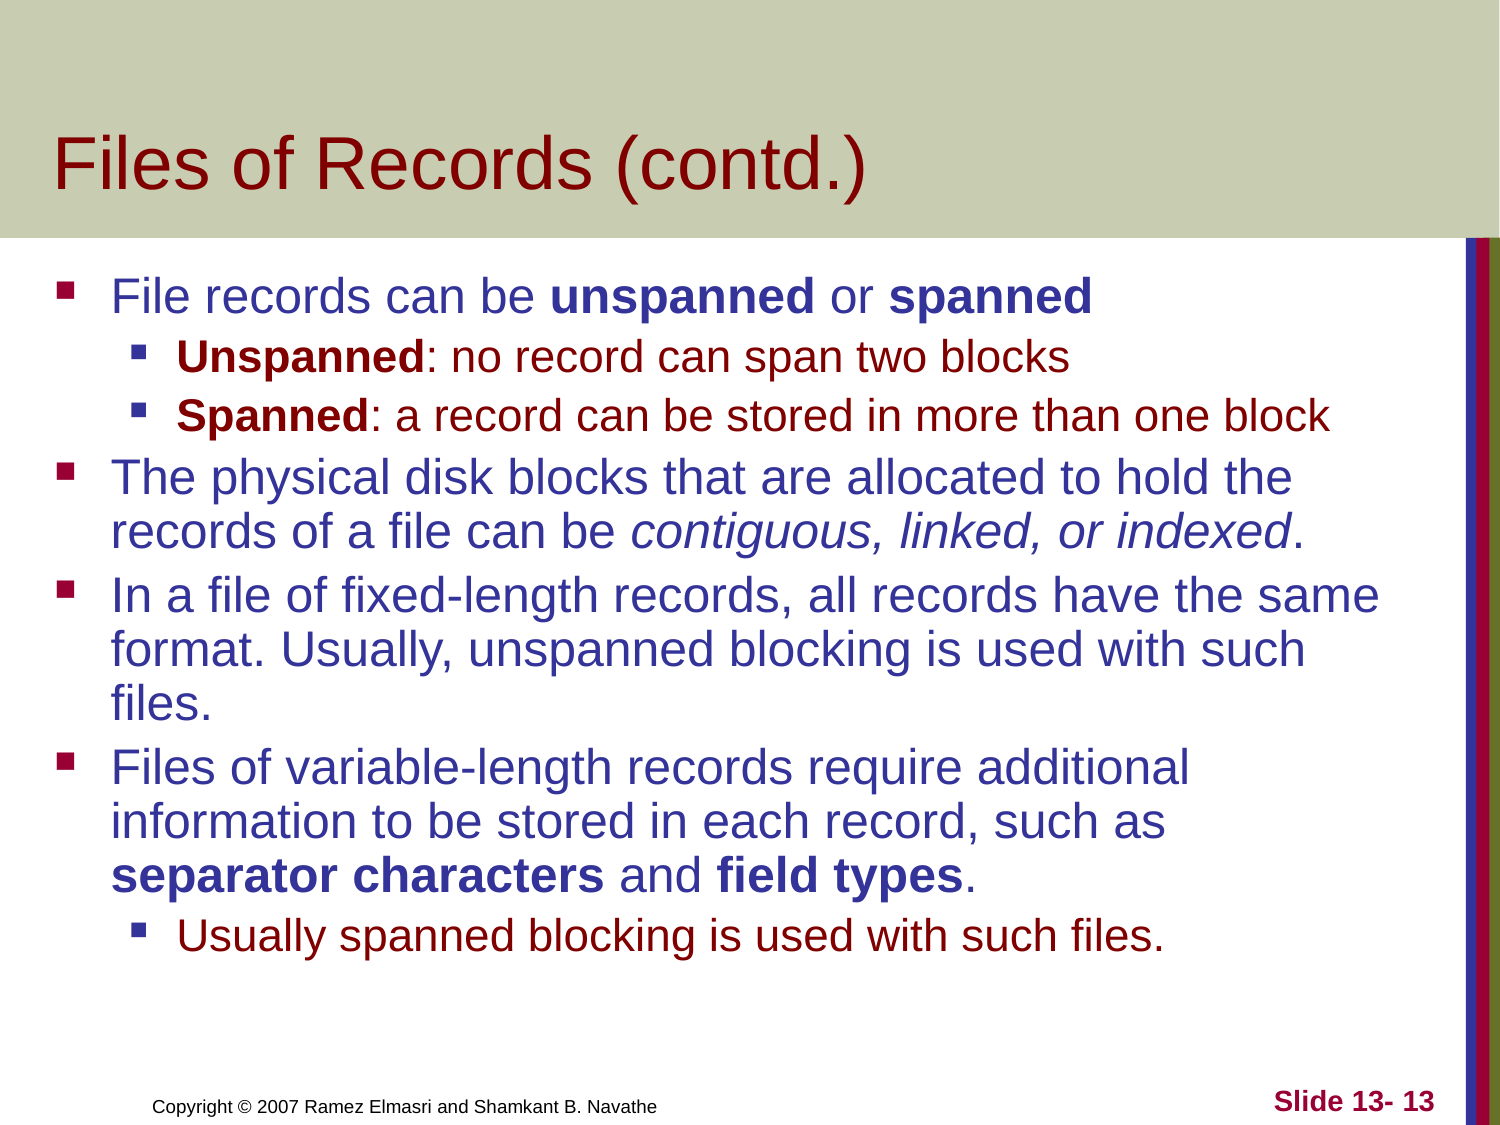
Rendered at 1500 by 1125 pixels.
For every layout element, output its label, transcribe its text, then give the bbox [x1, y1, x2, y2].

list File records can be unspanned or spanned Unspanned: no record can span two blocks Spanned: a record can be stored in more than one block The physical disk blocks that are allocated to hold the records of a file can be contiguous, linked, or indexed. In a file of fixed-length records, all records have the same format. Usually, unspanned blocking is used with such files. Files of variable-length records require additional information to be stored in each record, such as separator characters and field types. Usually spanned blocking is used with such files. [39, 262, 1400, 1013]
title Files of Records (contd.) [37, 49, 1317, 213]
slide_number Slide 13- 13 [1137, 1050, 1450, 1125]
